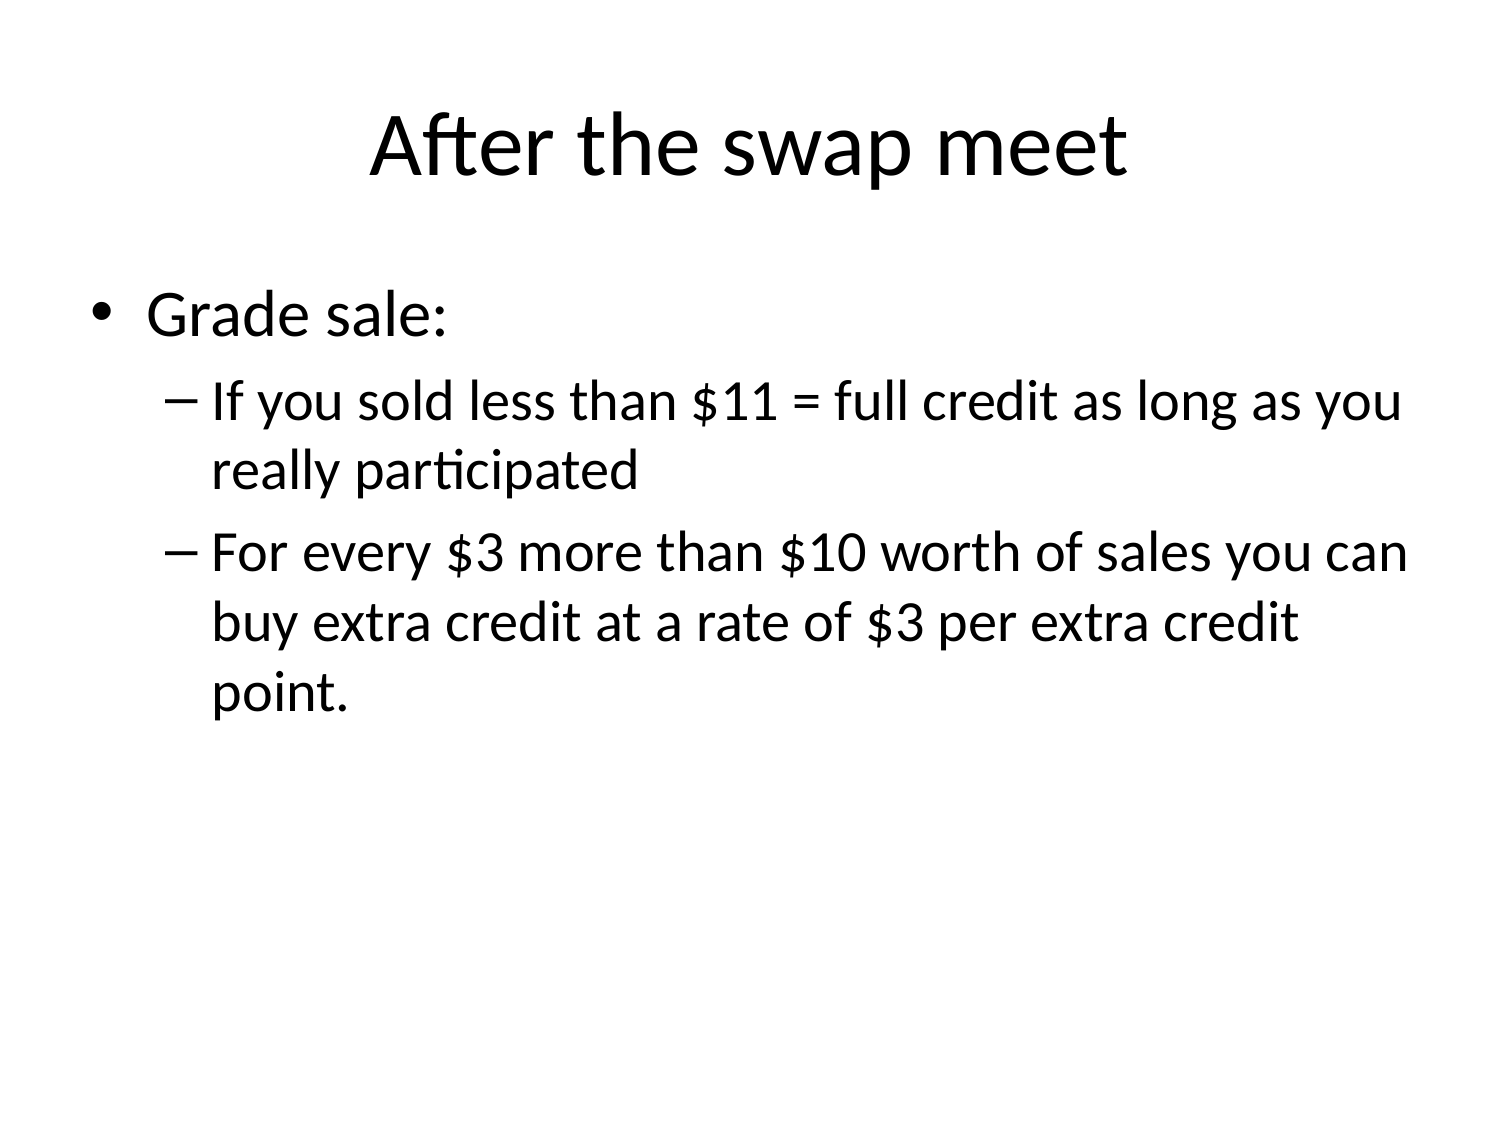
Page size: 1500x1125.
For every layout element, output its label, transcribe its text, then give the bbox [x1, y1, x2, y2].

list Grade sale: If you sold less than $11 = full credit as long as you really participated For every $3 more than $10 worth of sales you can buy extra credit at a rate of $3 per extra credit point. [75, 262, 1425, 1005]
title After the swap meet [75, 45, 1425, 233]
